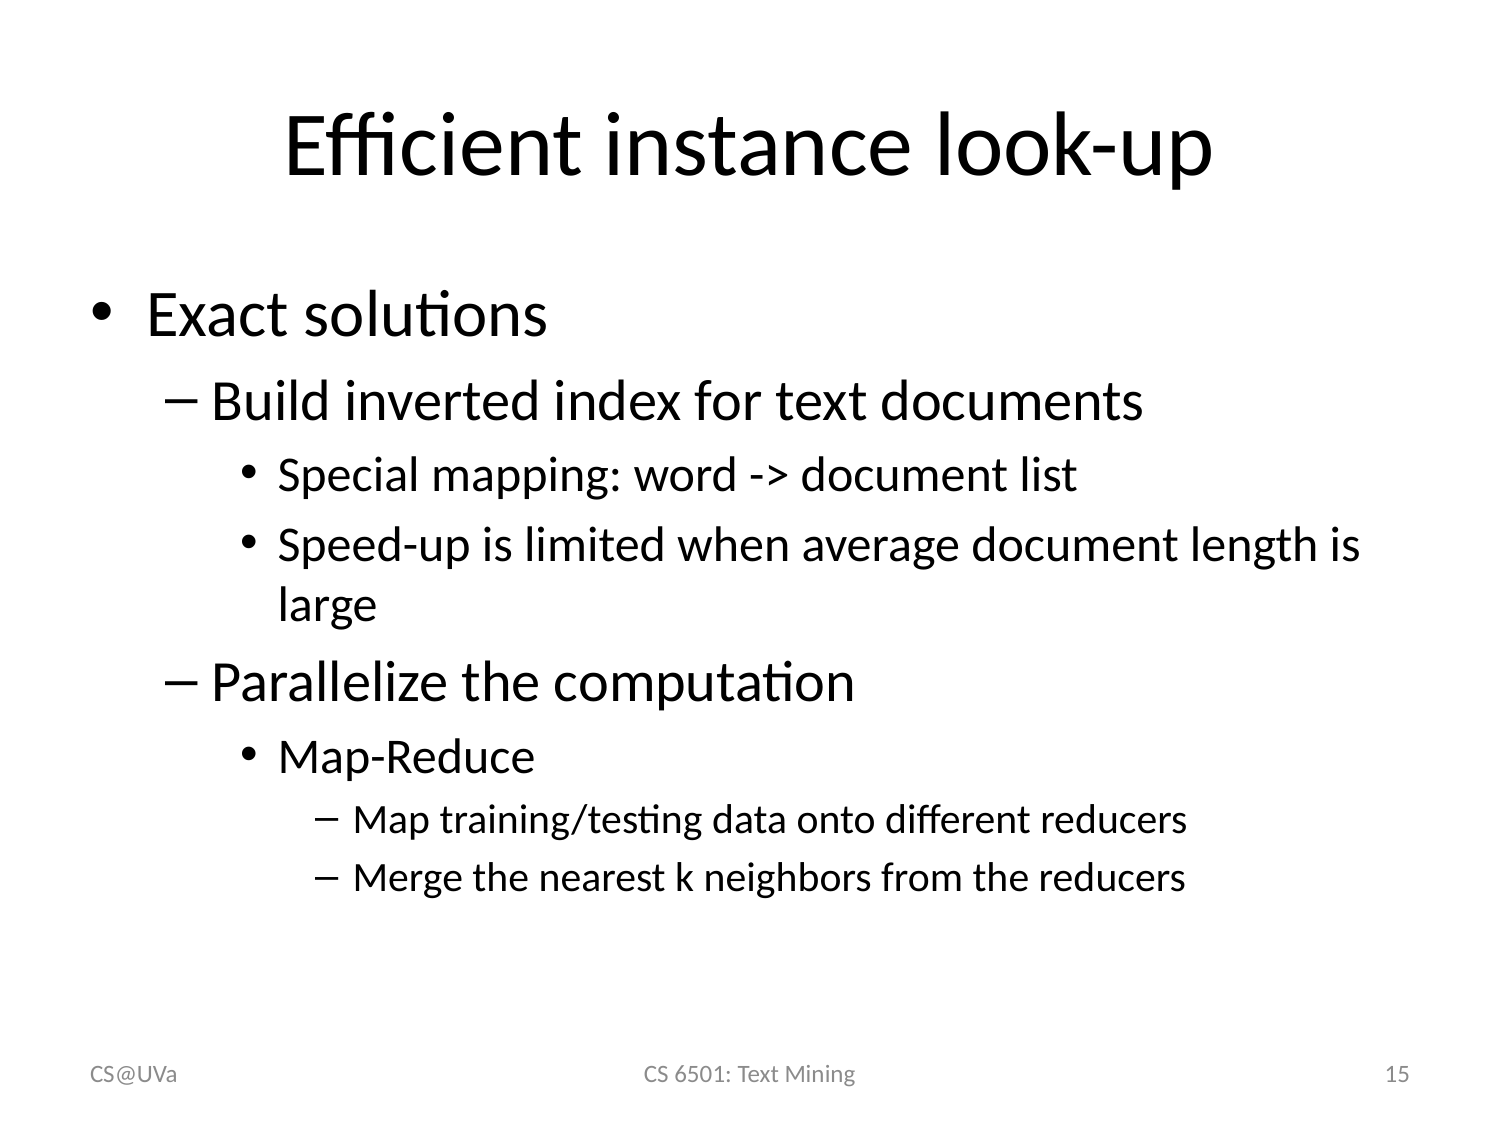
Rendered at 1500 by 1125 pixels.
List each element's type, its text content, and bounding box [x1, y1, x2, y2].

slide_number 15 [1074, 1042, 1425, 1103]
title Efficient instance look-up [75, 45, 1425, 233]
list Exact solutions Build inverted index for text documents Special mapping: word -> document list Speed-up is limited when average document length is large Parallelize the computation Map-Reduce Map training/testing data onto different reducers Merge the nearest k neighbors from the reducers [75, 262, 1425, 1005]
slide_number CS@UVa [75, 1042, 425, 1103]
footer CS 6501: Text Mining [512, 1042, 988, 1103]
